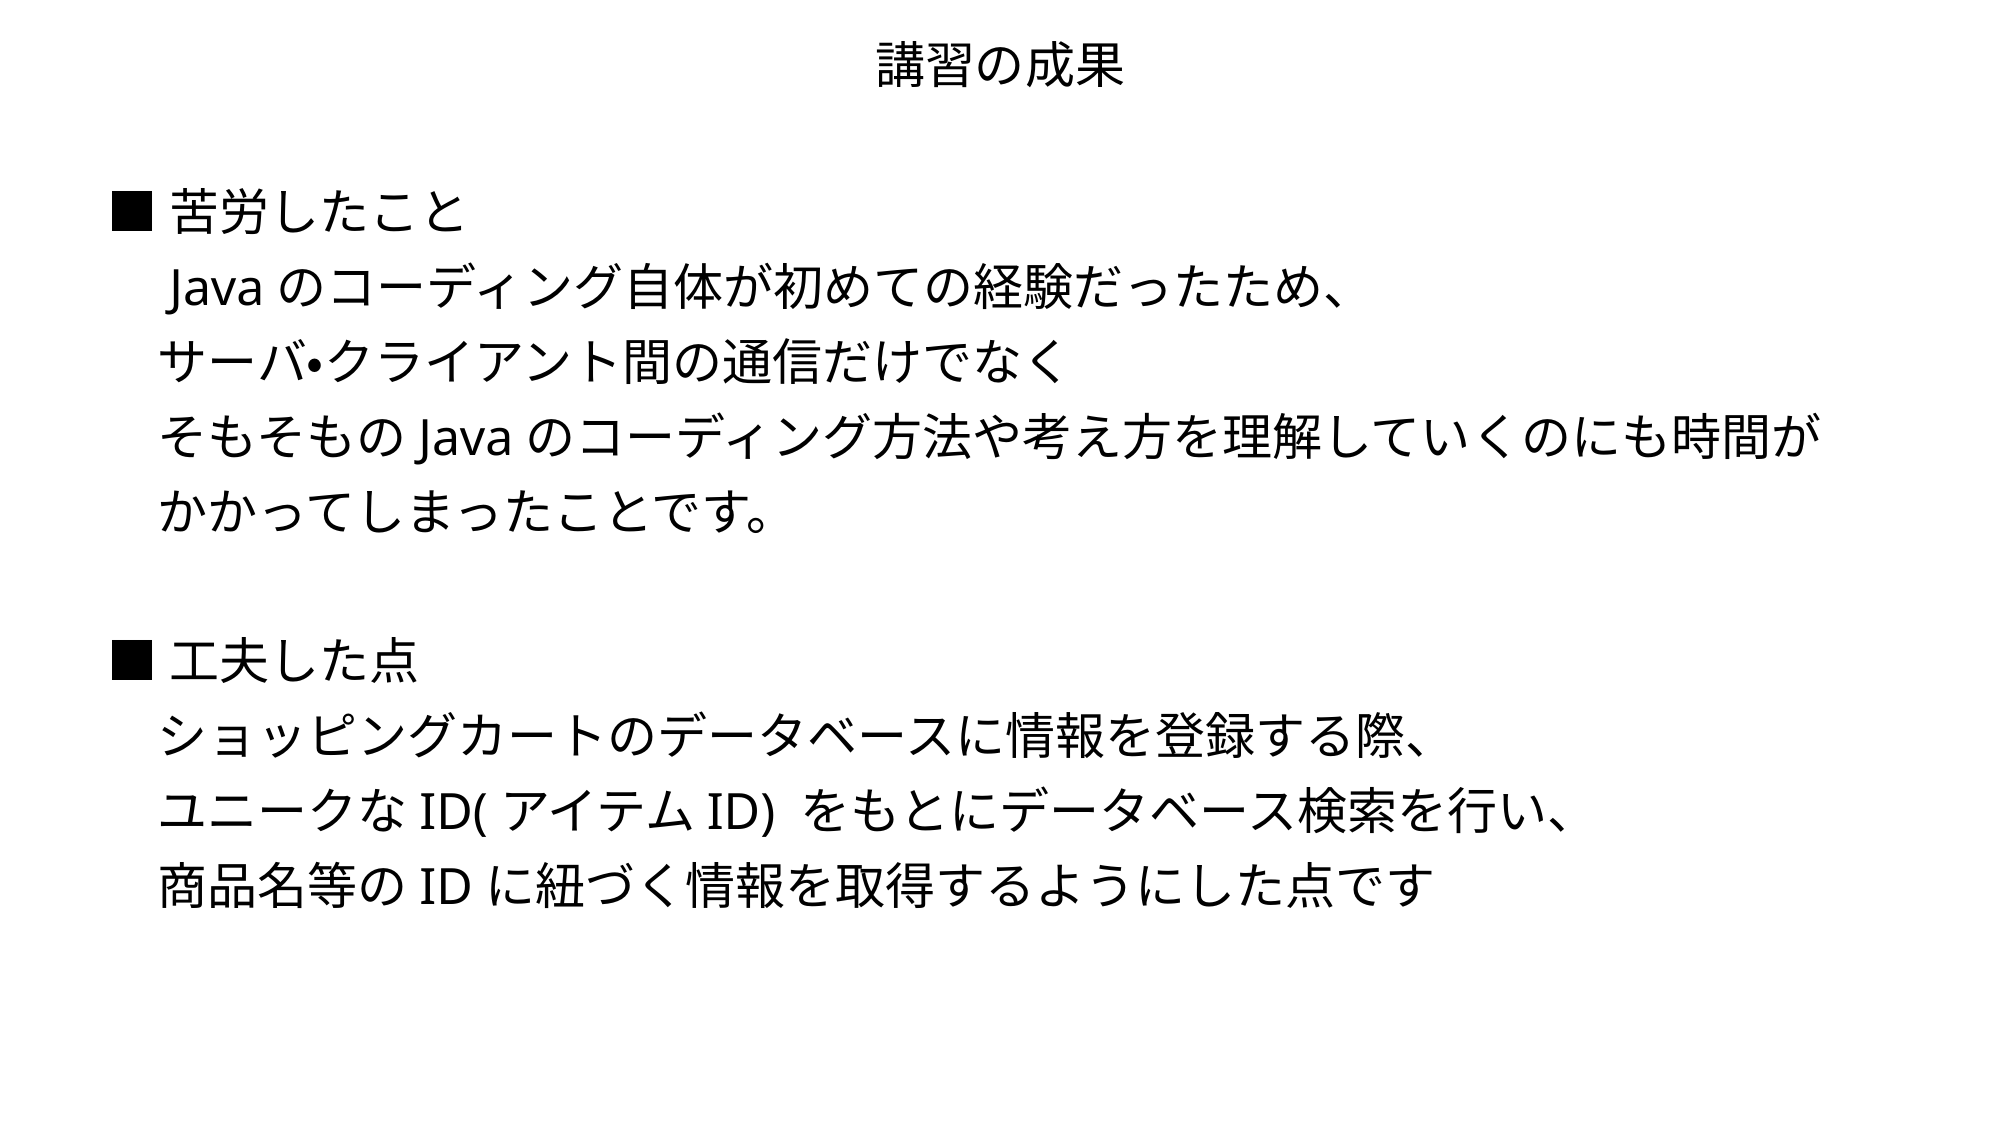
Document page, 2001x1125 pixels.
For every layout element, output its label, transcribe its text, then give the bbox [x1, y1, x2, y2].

subtitle 講習の成果 [249, 32, 1750, 117]
text_box ■苦労したこと Javaのコーディング自体が初めての経験だったため、 サーバ・クライアント間の通信だけでなく そもそものJavaのコーディング方法や考え方を理解していくのにも時間が かかってしまったことです。 ■工夫した点 ショッピングカートのデータベースに情報を登録する際、 ユニークなID(アイテムID) をもとにデータベース検索を行い、 商品名等のIDに紐づく情報を取得するようにした点です [92, 180, 1908, 1079]
